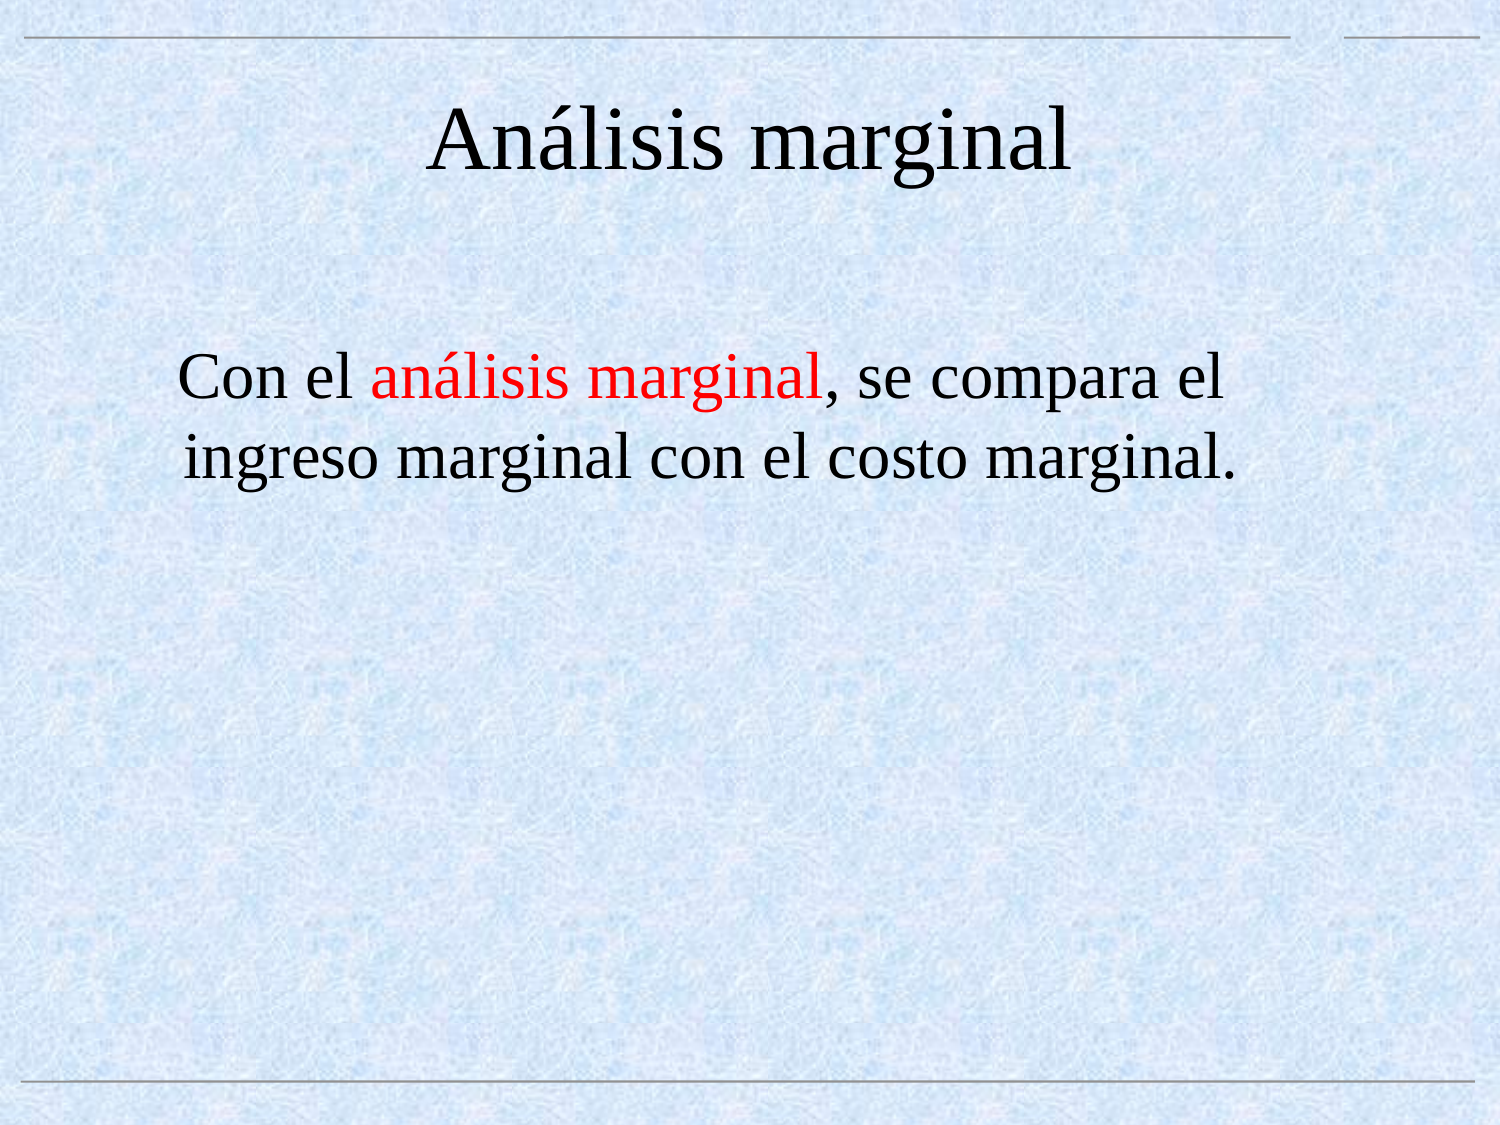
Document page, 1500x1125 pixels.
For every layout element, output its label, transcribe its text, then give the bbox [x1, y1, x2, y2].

text_box [512, 1024, 988, 1100]
picture [0, 0, 1500, 1125]
text_box [112, 1024, 425, 1100]
title Análisis marginal [111, 51, 1388, 216]
list Con el análisis marginal, se compara el ingreso marginal con el costo marginal. [111, 324, 1388, 1001]
